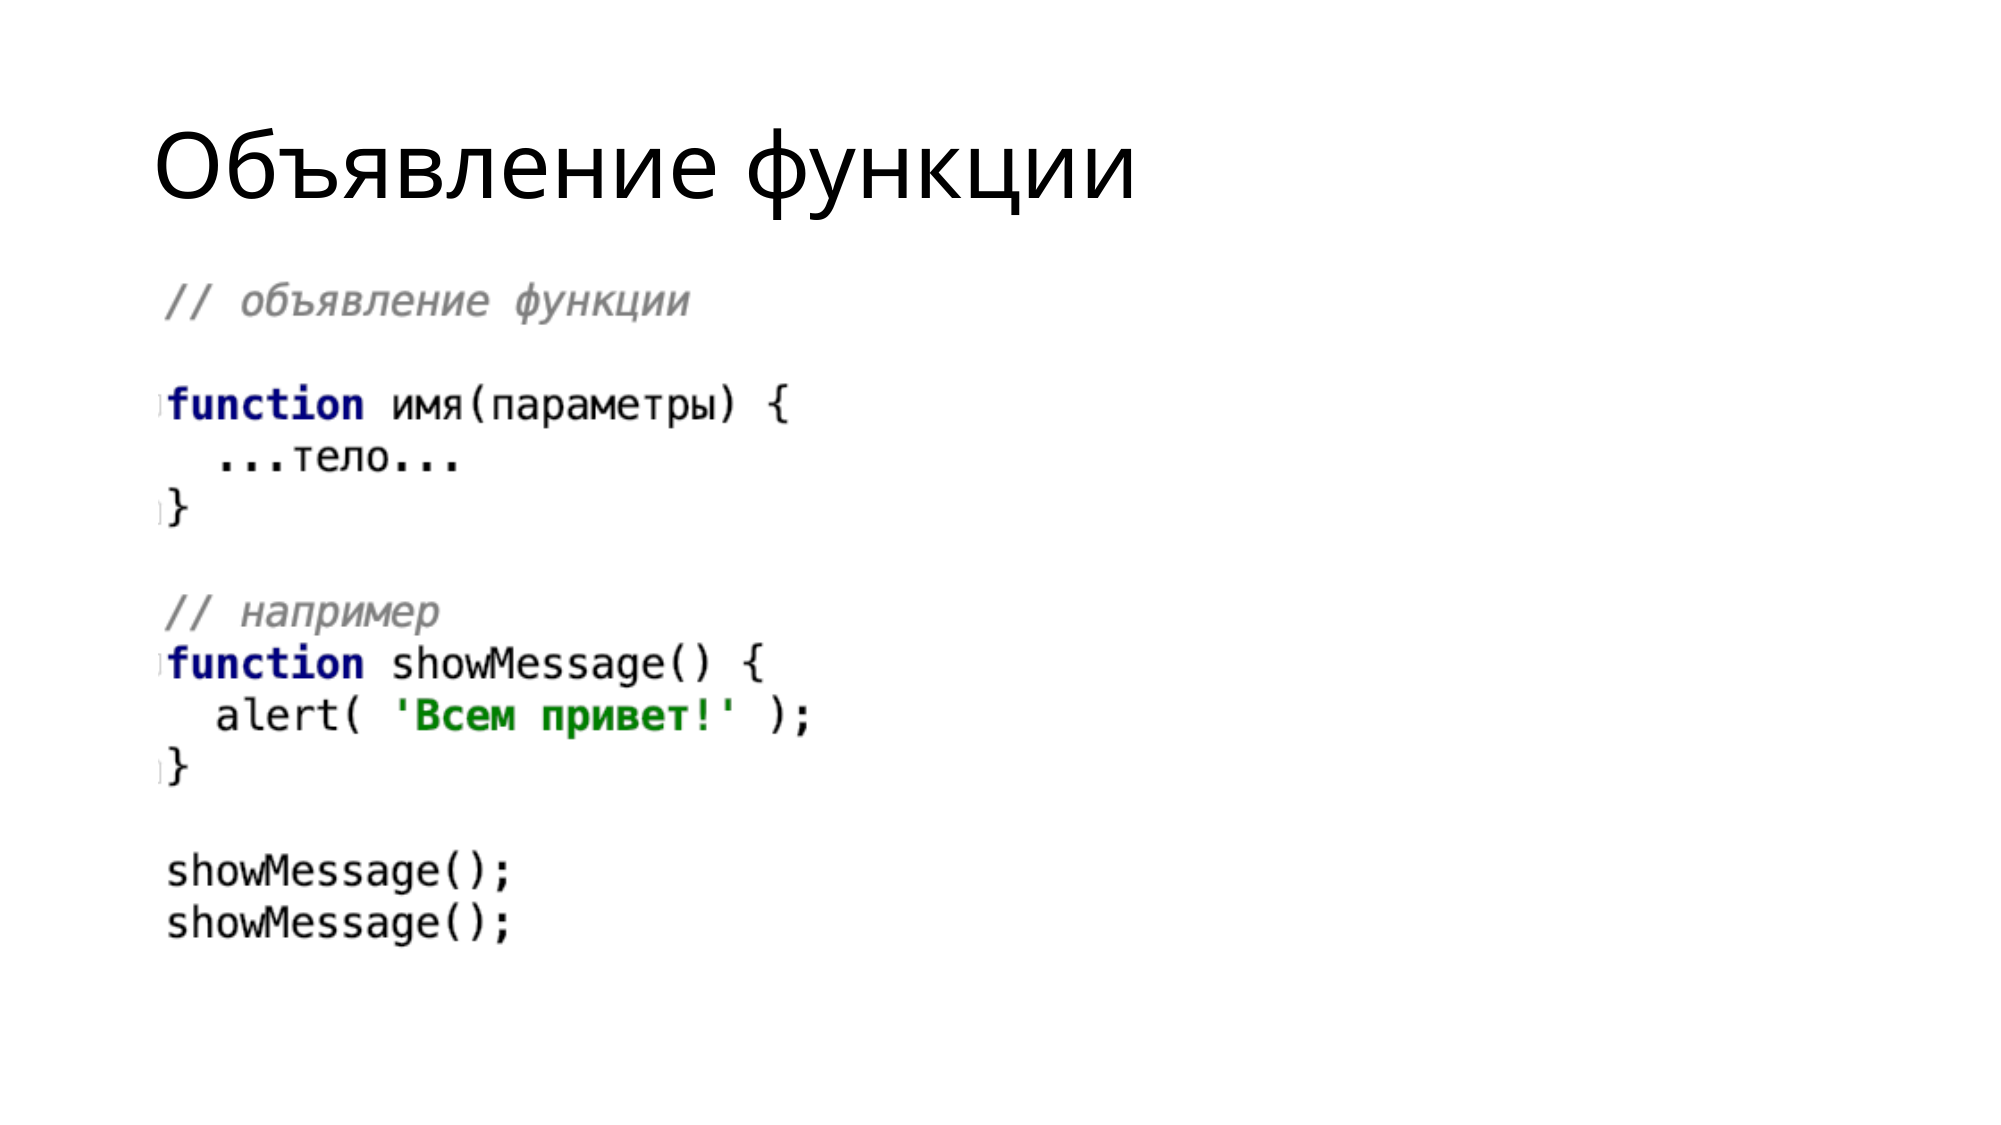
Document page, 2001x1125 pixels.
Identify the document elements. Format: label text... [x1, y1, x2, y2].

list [158, 275, 1604, 995]
title Объявление функции [137, 59, 1863, 278]
